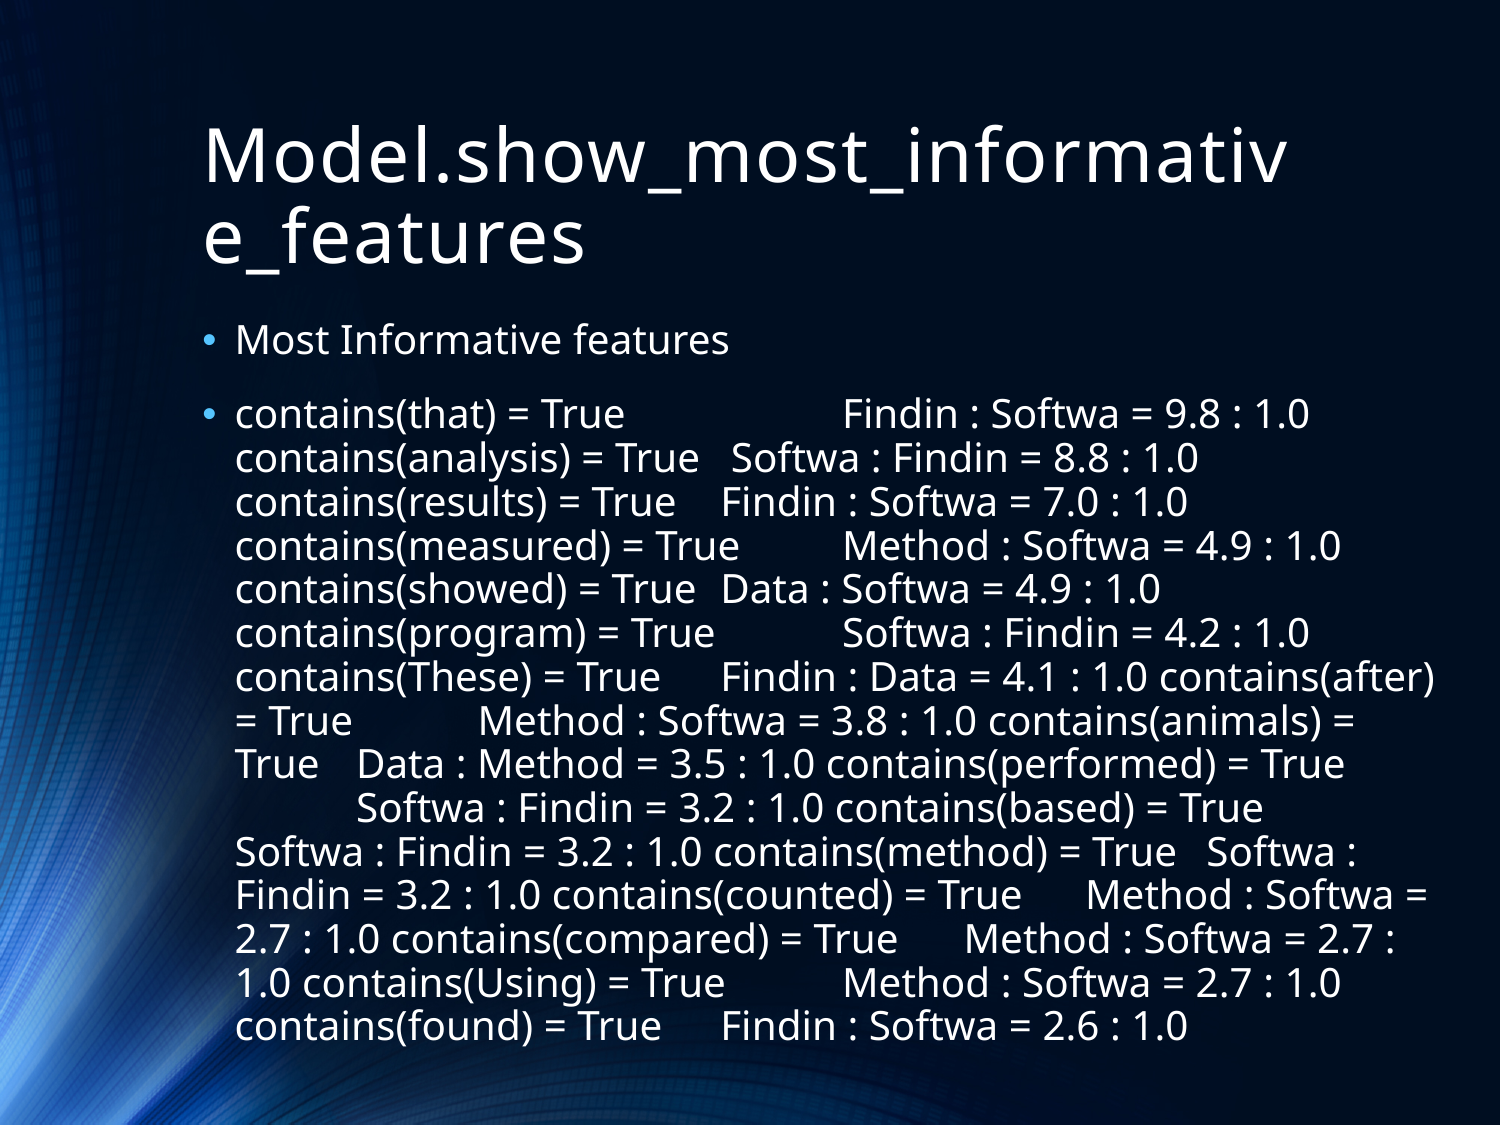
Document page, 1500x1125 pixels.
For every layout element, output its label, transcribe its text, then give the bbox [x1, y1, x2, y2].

picture [0, 0, 1500, 1125]
title Model.show_most_informative_features [187, 62, 1313, 288]
list Most Informative features contains(that) = True Findin : Softwa = 9.8 : 1.0 contains(analysis) = True Softwa : Findin = 8.8 : 1.0 contains(results) = True Findin : Softwa = 7.0 : 1.0 contains(measured) = True Method : Softwa = 4.9 : 1.0 contains(showed) = True Data : Softwa = 4.9 : 1.0 contains(program) = True Softwa : Findin = 4.2 : 1.0 contains(These) = True Findin : Data = 4.1 : 1.0 contains(after) = True Method : Softwa = 3.8 : 1.0 contains(animals) = True Data : Method = 3.5 : 1.0 contains(performed) = True Softwa : Findin = 3.2 : 1.0 contains(based) = True Softwa : Findin = 3.2 : 1.0 contains(method) = True Softwa : Findin = 3.2 : 1.0 contains(counted) = True Method : Softwa = 2.7 : 1.0 contains(compared) = True Method : Softwa = 2.7 : 1.0 contains(Using) = True Method : Softwa = 2.7 : 1.0 contains(found) = True Findin : Softwa = 2.6 : 1.0 [187, 312, 1463, 1088]
